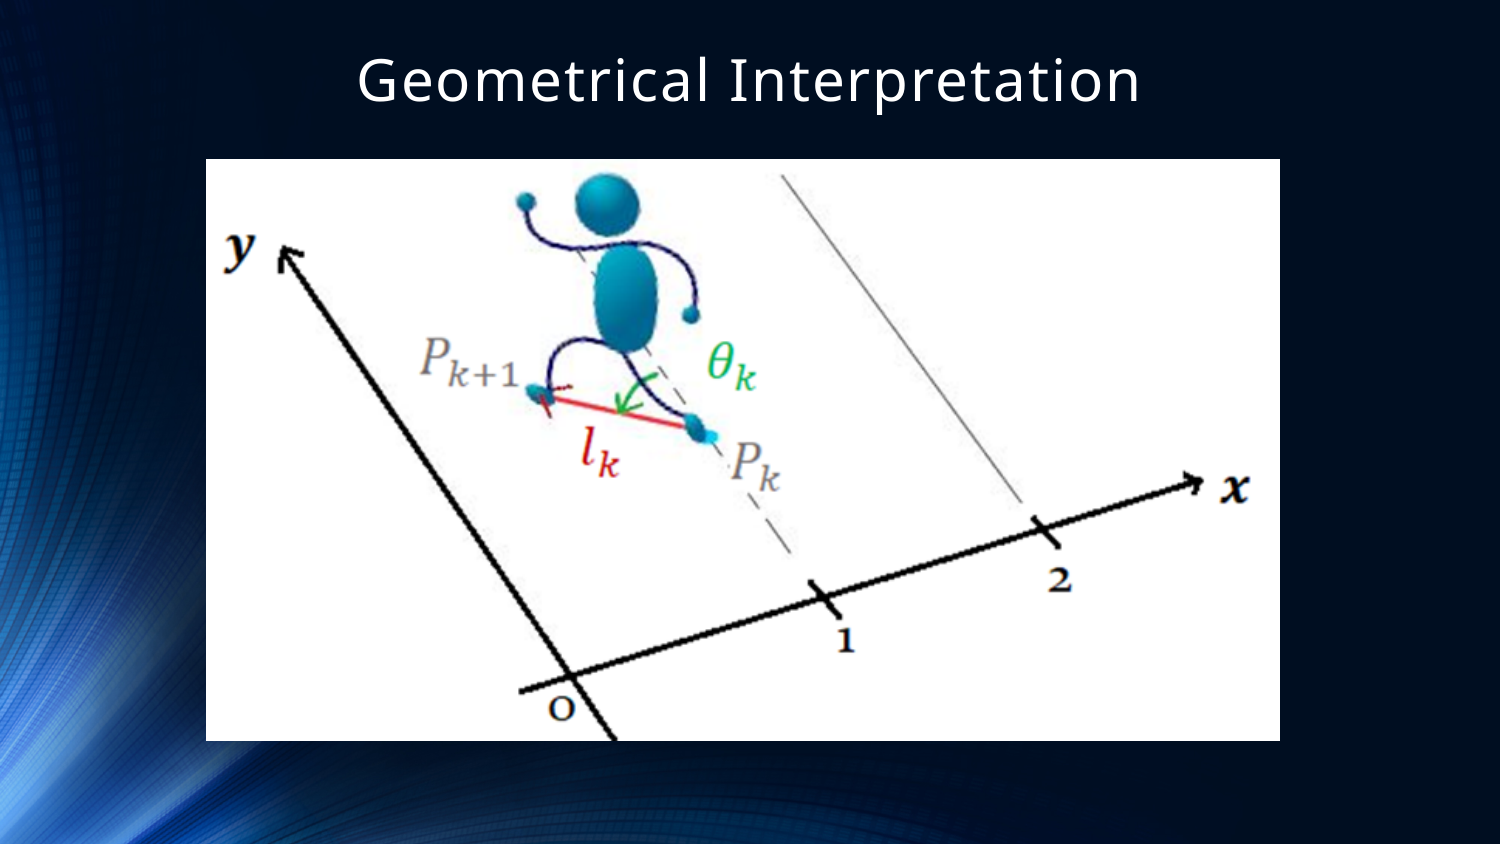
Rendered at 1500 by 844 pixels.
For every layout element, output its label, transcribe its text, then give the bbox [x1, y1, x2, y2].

picture [0, 122, 1500, 844]
title Geometrical Interpretation [0, 0, 1500, 122]
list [206, 159, 1280, 741]
